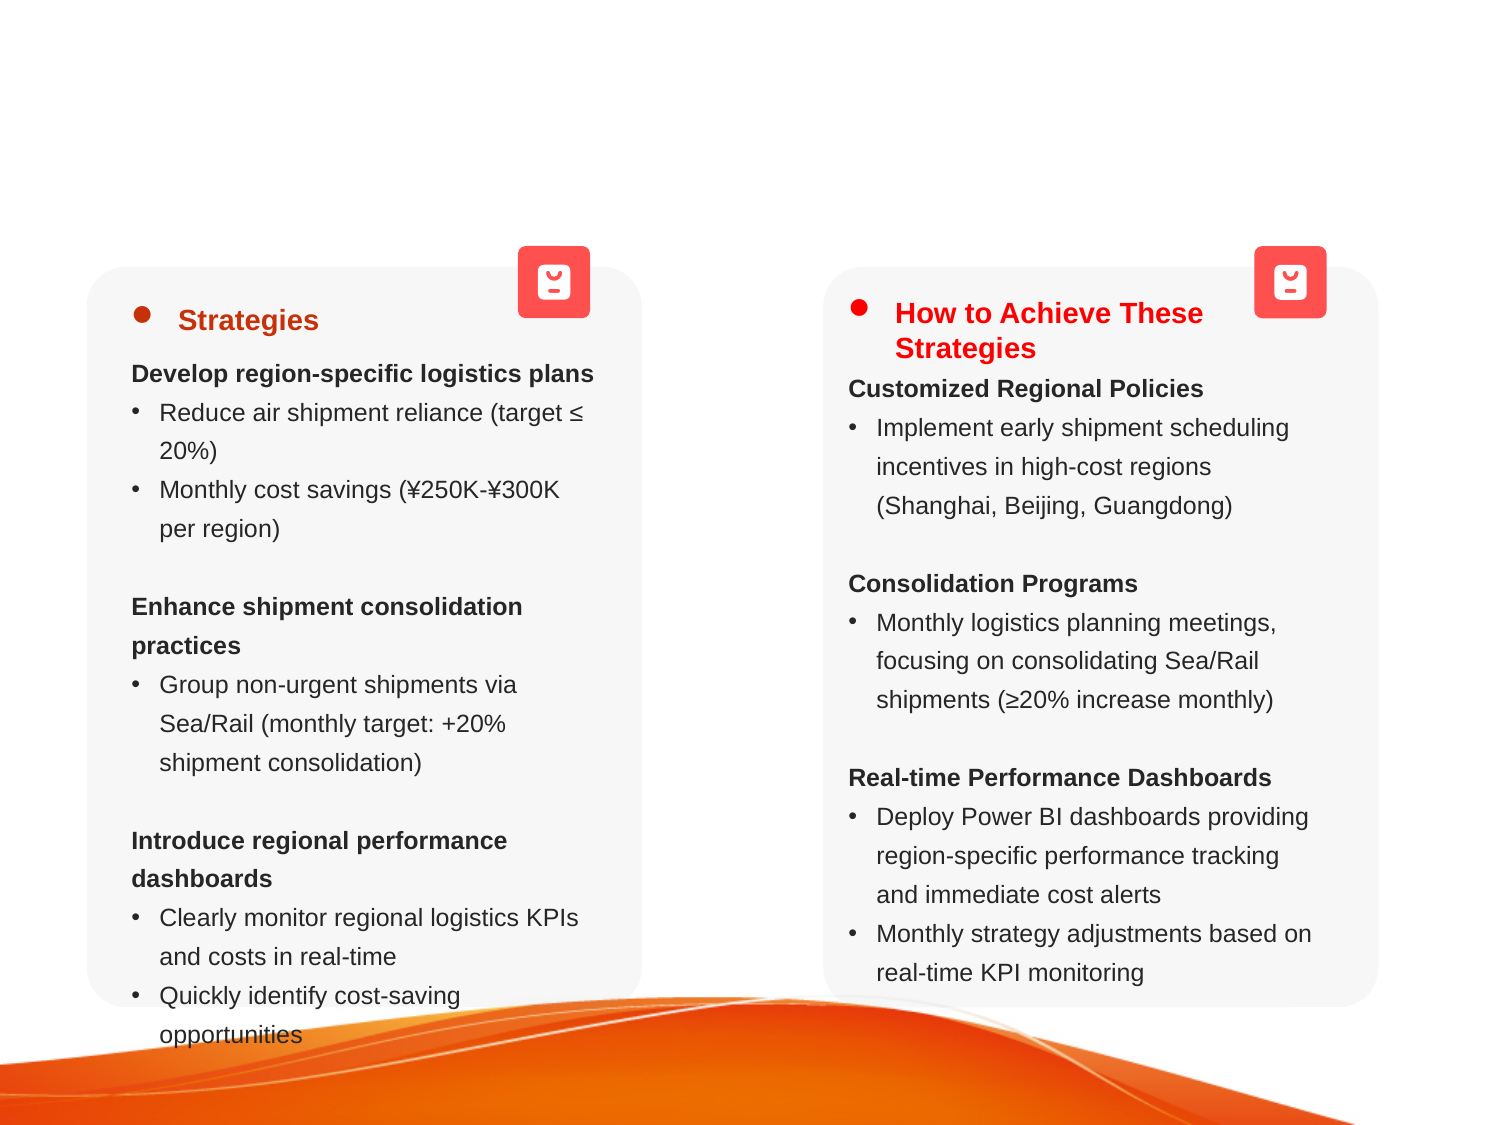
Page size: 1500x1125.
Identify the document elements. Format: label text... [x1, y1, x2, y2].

text_box [822, 265, 1380, 1009]
text_box How to Achieve These Strategies [848, 318, 1235, 363]
text_box [85, 265, 643, 1009]
text_box [537, 264, 571, 300]
text_box Customized Regional Policies Implement early shipment scheduling incentives in high-cost regions (Shanghai, Beijing, Guangdong) Consolidation Programs Monthly logistics planning meetings, focusing on consolidating Sea/Rail shipments (≥20% increase monthly) Real-time Performance Dashboards Deploy Power BI dashboards providing region-specific performance tracking and immediate cost alerts Monthly strategy adjustments based on real-time KPI monitoring [848, 363, 1315, 521]
text_box [516, 244, 592, 320]
text_box [1253, 245, 1328, 320]
text_box Strategies [131, 290, 518, 337]
picture [0, 0, 1500, 1125]
text_box [1274, 264, 1307, 300]
text_box Develop region-specific logistics plans Reduce air shipment reliance (target ≤ 20%) Monthly cost savings (¥250K-¥300K per region) Enhance shipment consolidation practices Group non-urgent shipments via Sea/Rail (monthly target: +20% shipment consolidation) Introduce regional performance dashboards Clearly monitor regional logistics KPIs and costs in real-time Quickly identify cost-saving opportunities [131, 348, 598, 506]
